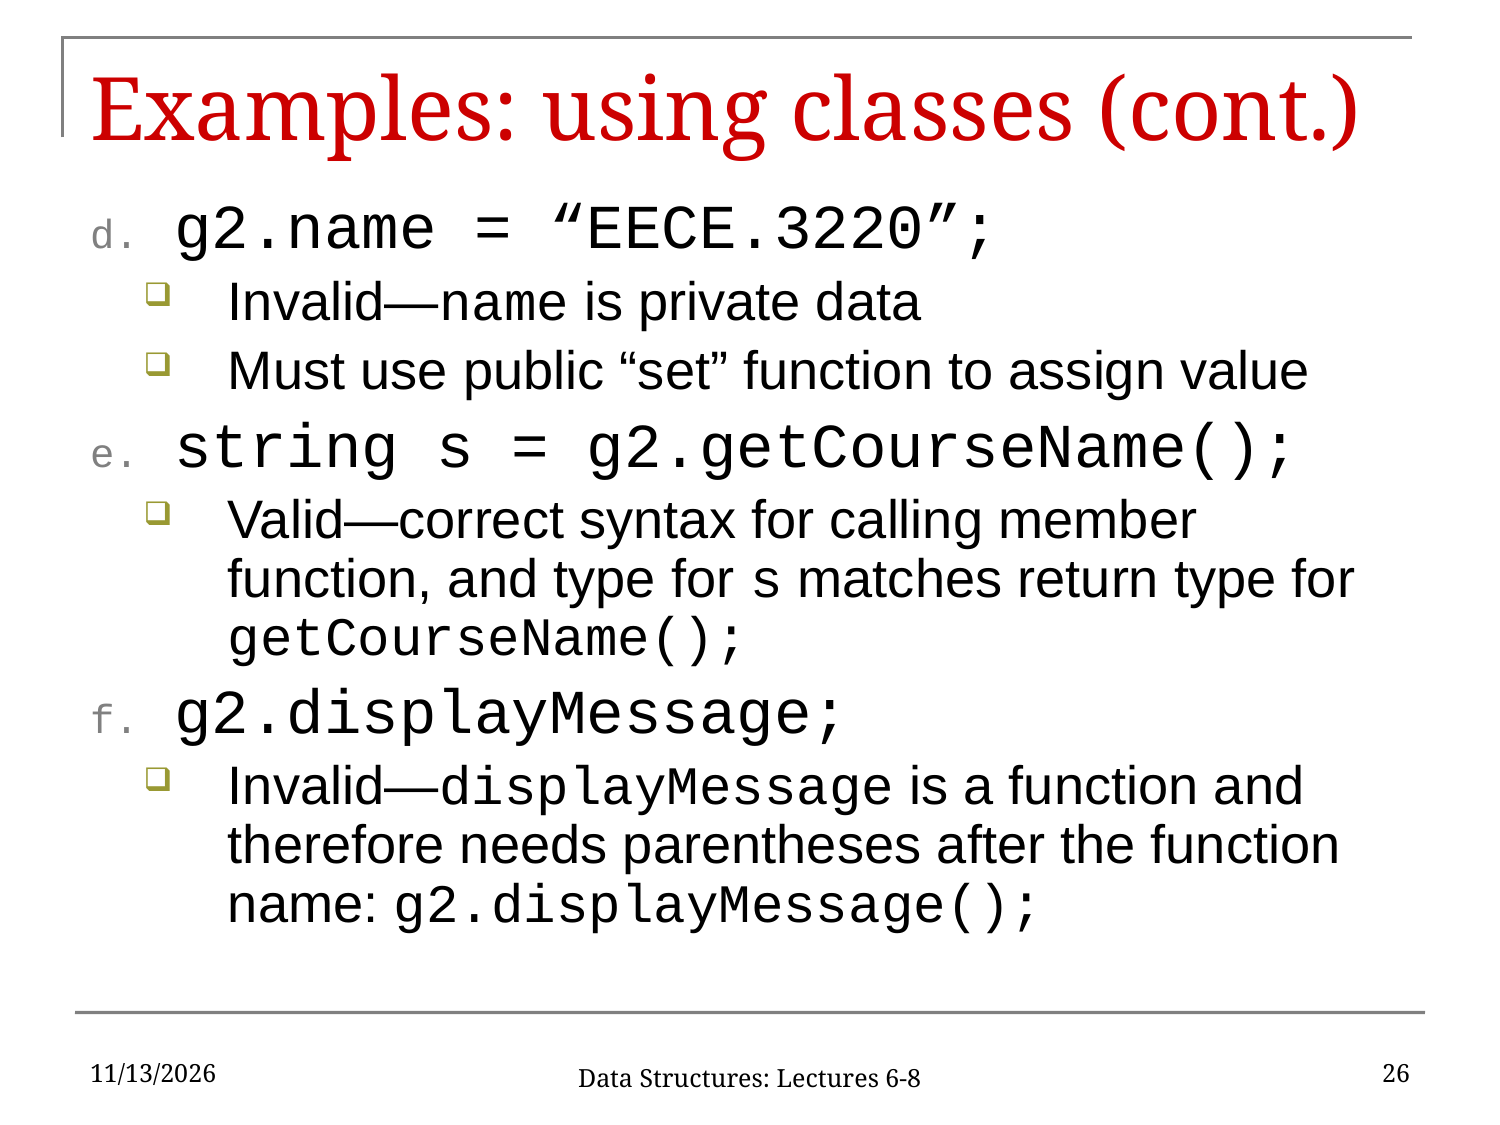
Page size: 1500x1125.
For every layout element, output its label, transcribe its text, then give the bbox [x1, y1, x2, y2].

list g2.name = “EECE.3220”; Invalid—name is private data Must use public “set” function to assign value string s = g2.getCourseName(); Valid—correct syntax for calling member function, and type for s matches return type for getCourseName(); g2.displayMessage; Invalid—displayMessage is a function and therefore needs parentheses after the function name: g2.displayMessage(); [75, 187, 1425, 1006]
title Examples: using classes (cont.) [75, 45, 1425, 163]
footer Data Structures: Lectures 6-8 [512, 1024, 988, 1101]
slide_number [74, 1023, 426, 1100]
slide_number 26 [1074, 1023, 1426, 1100]
